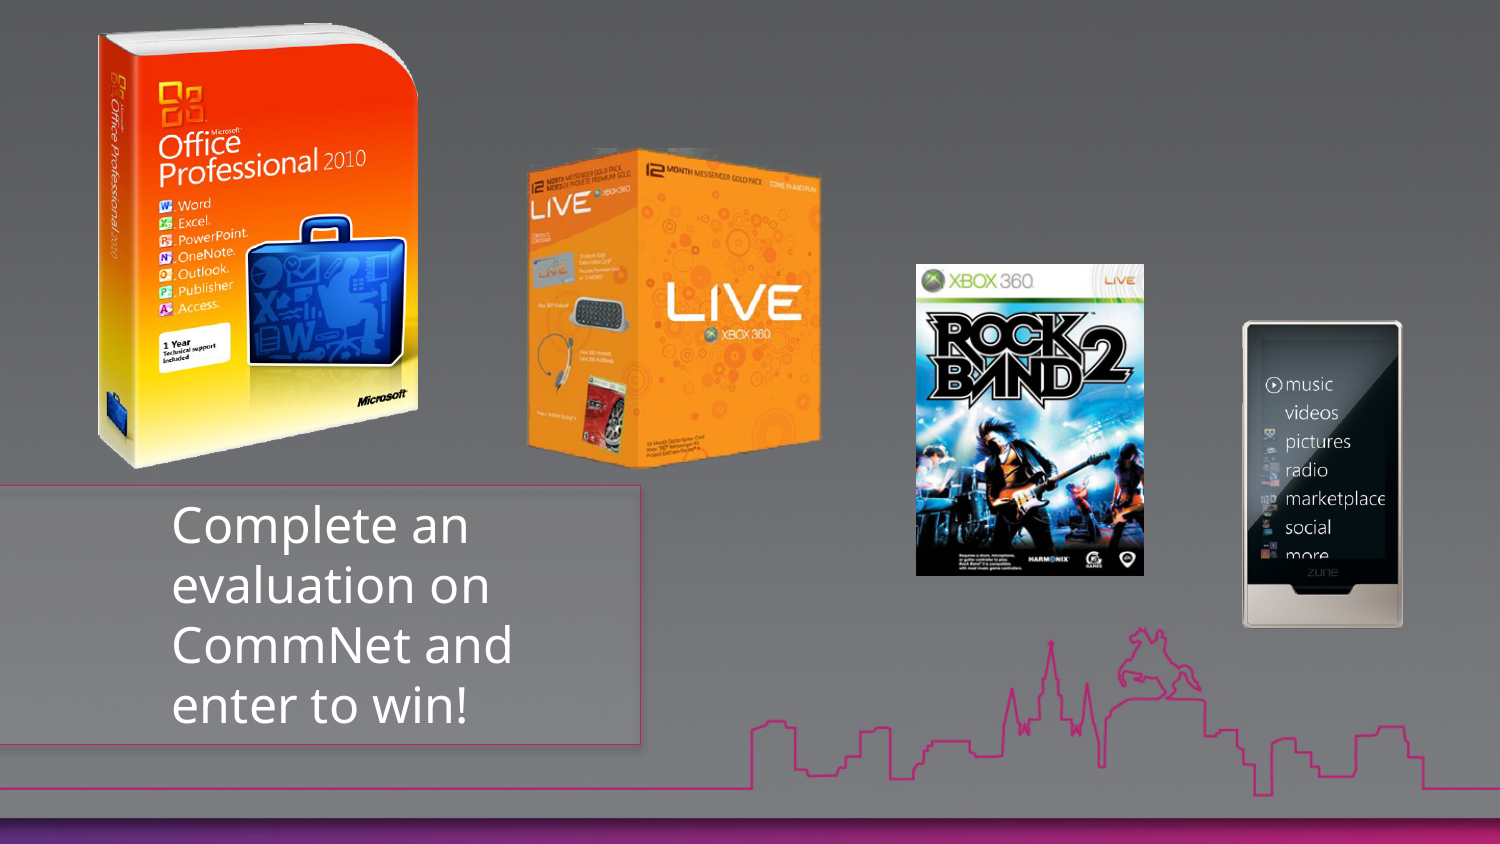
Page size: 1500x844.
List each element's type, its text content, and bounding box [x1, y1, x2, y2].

text_box Complete an evaluation on CommNet and enter to win! [148, 489, 647, 738]
text_box [0, 485, 641, 745]
picture [0, 0, 1500, 844]
